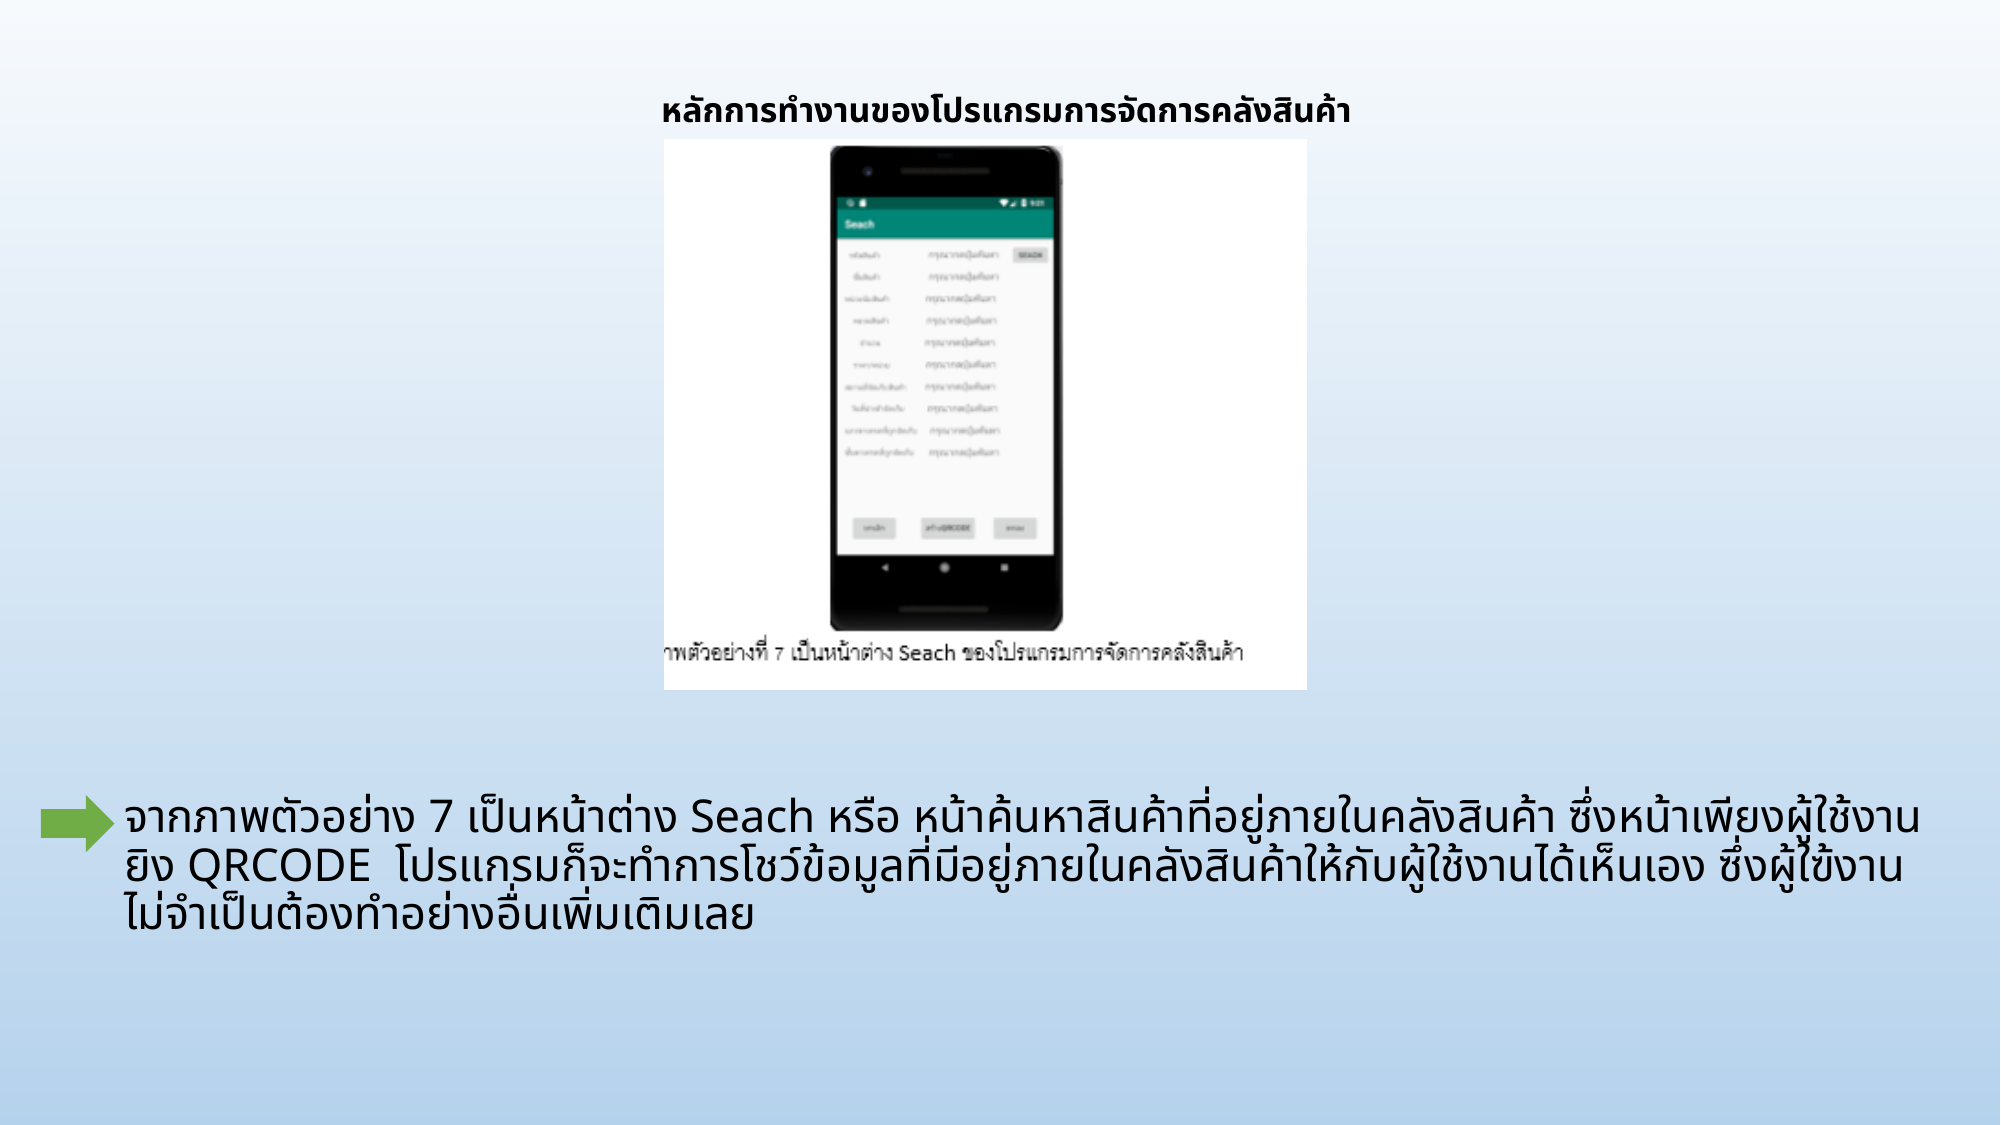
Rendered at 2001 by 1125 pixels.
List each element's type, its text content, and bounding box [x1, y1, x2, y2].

text_box [40, 794, 115, 853]
title หลักการทำงานของโปรแกรมการจัดการคลังสินค้า [144, 84, 1870, 166]
text_box จากภาพตัวอย่าง 7 เป็นหน้าต่าง Seach หรือ หน้าค้นหาสินค้าที่อยู่ภายในคลังสินค้า ซึ่งหน้าเพียงผู้ใช้งานยิง QRCODE โปรแกรมก็จะทำการโชว์ข้อมูลที่มีอยู่ภายในคลังสินค้าให้กับผู้ใช้งานได้เห็นเอง ซึ่งผู้ใฃ้งานไม่จำเป็นต้องทำอย่างอื่นเพิ่มเติมเลย [109, 166, 1959, 1076]
picture [664, 139, 1307, 690]
